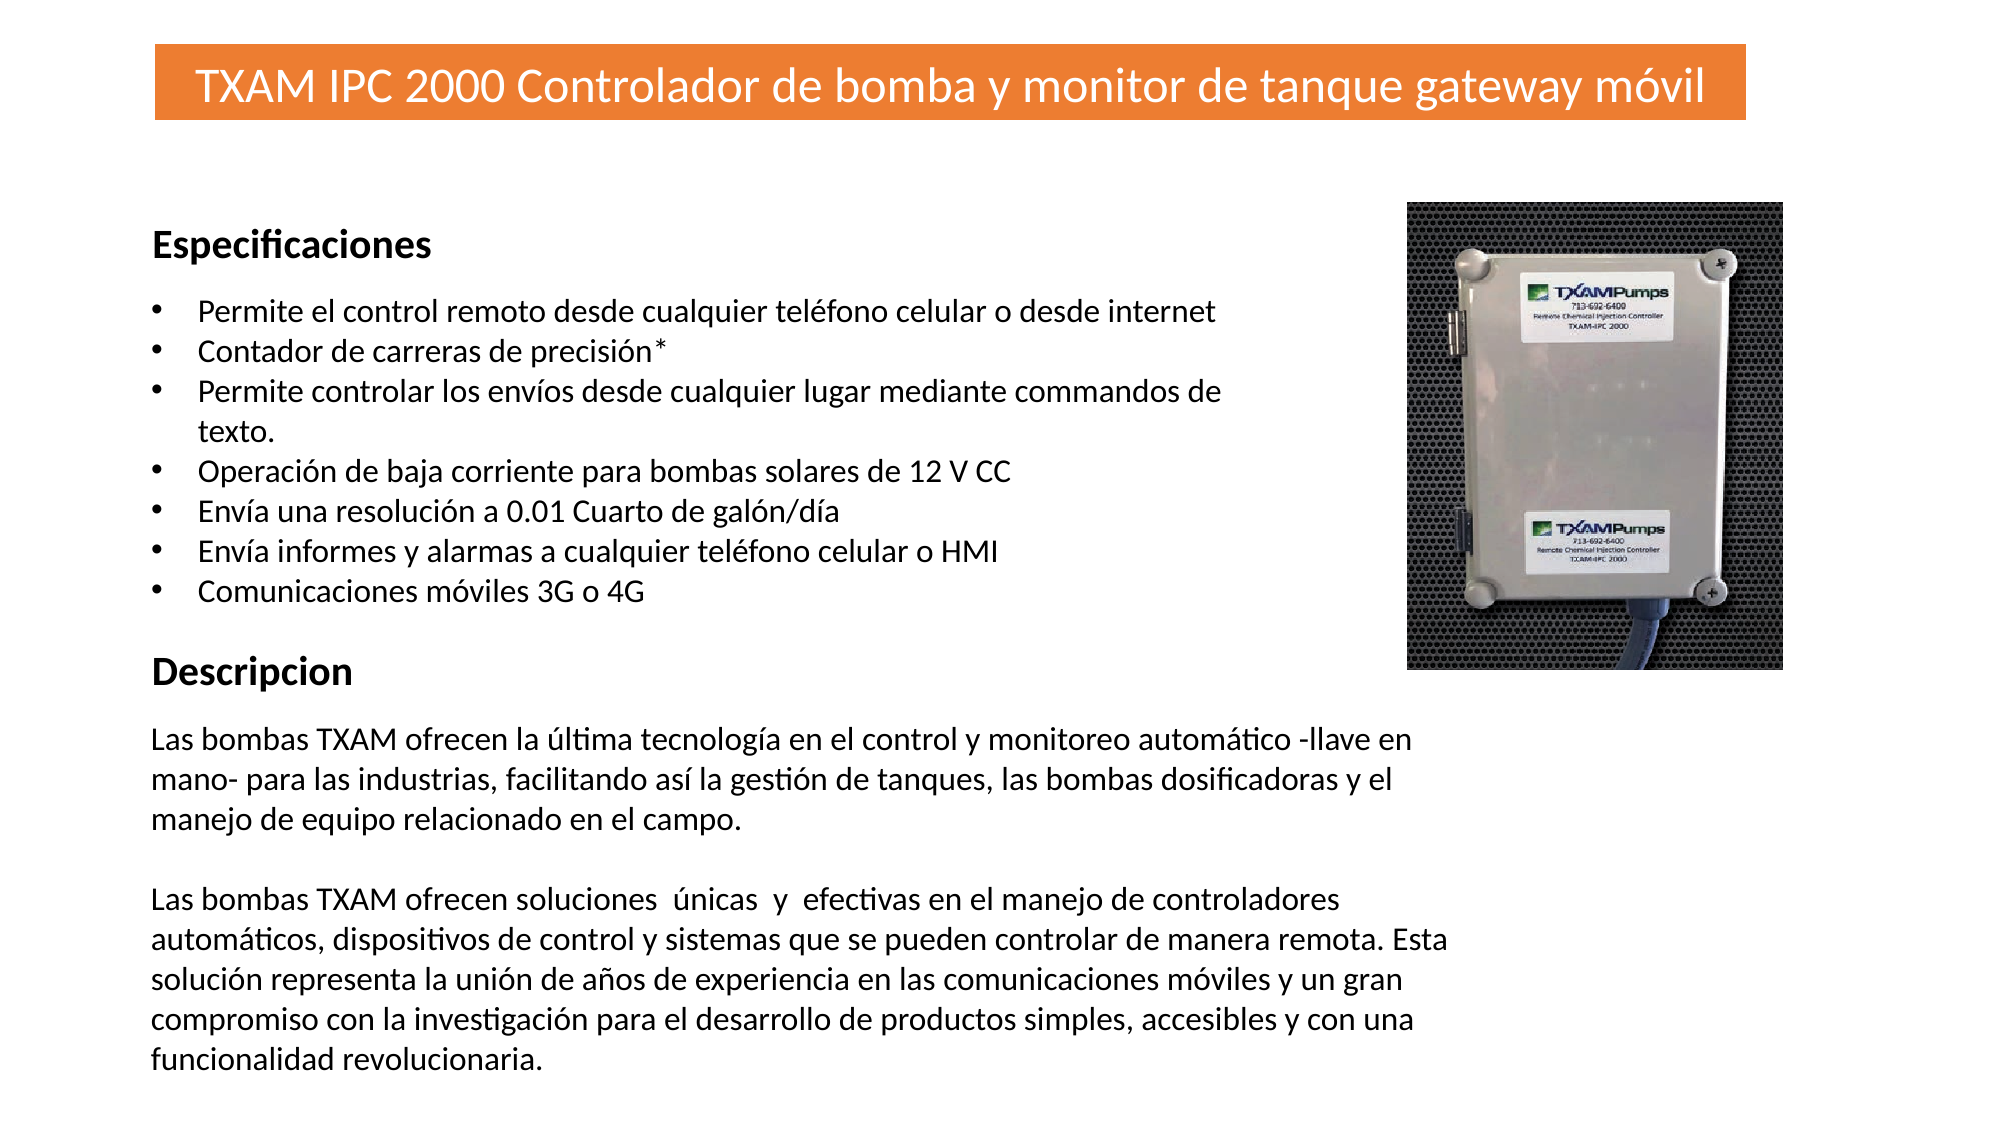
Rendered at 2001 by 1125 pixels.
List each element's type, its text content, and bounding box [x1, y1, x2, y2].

picture [1407, 202, 1783, 670]
text_box Las bombas TXAM ofrecen la última tecnología en el control y monitoreo automático -llave en mano- para las industrias, facilitando así la gestión de tanques, las bombas dosificadoras y el manejo de equipo relacionado en el campo. Las bombas TXAM ofrecen soluciones únicas y efectivas en el manejo de controladores automáticos, dispositivos de control y sistemas que se pueden controlar de manera remota. Esta solución representa la unión de años de experiencia en las comunicaciones móviles y un gran compromiso con la investigación para el desarrollo de productos simples, accesibles y con una funcionalidad revolucionaria. [136, 710, 1509, 1085]
text_box Especificaciones [137, 209, 448, 276]
text_box TXAM IPC 2000 Controlador de bomba y monitor de tanque gateway móvil [155, 44, 1746, 120]
text_box Descripcion [136, 635, 370, 702]
text_box Permite el control remoto desde cualquier teléfono celular o desde internet Contador de carreras de precisión* Permite controlar los envíos desde cualquier lugar mediante commandos de texto. Operación de baja corriente para bombas solares de 12 V CC Envía una resolución a 0.01 Cuarto de galón/día Envía informes y alarmas a cualquier teléfono celular o HMI Comunicaciones móviles 3G o 4G [136, 282, 1264, 617]
